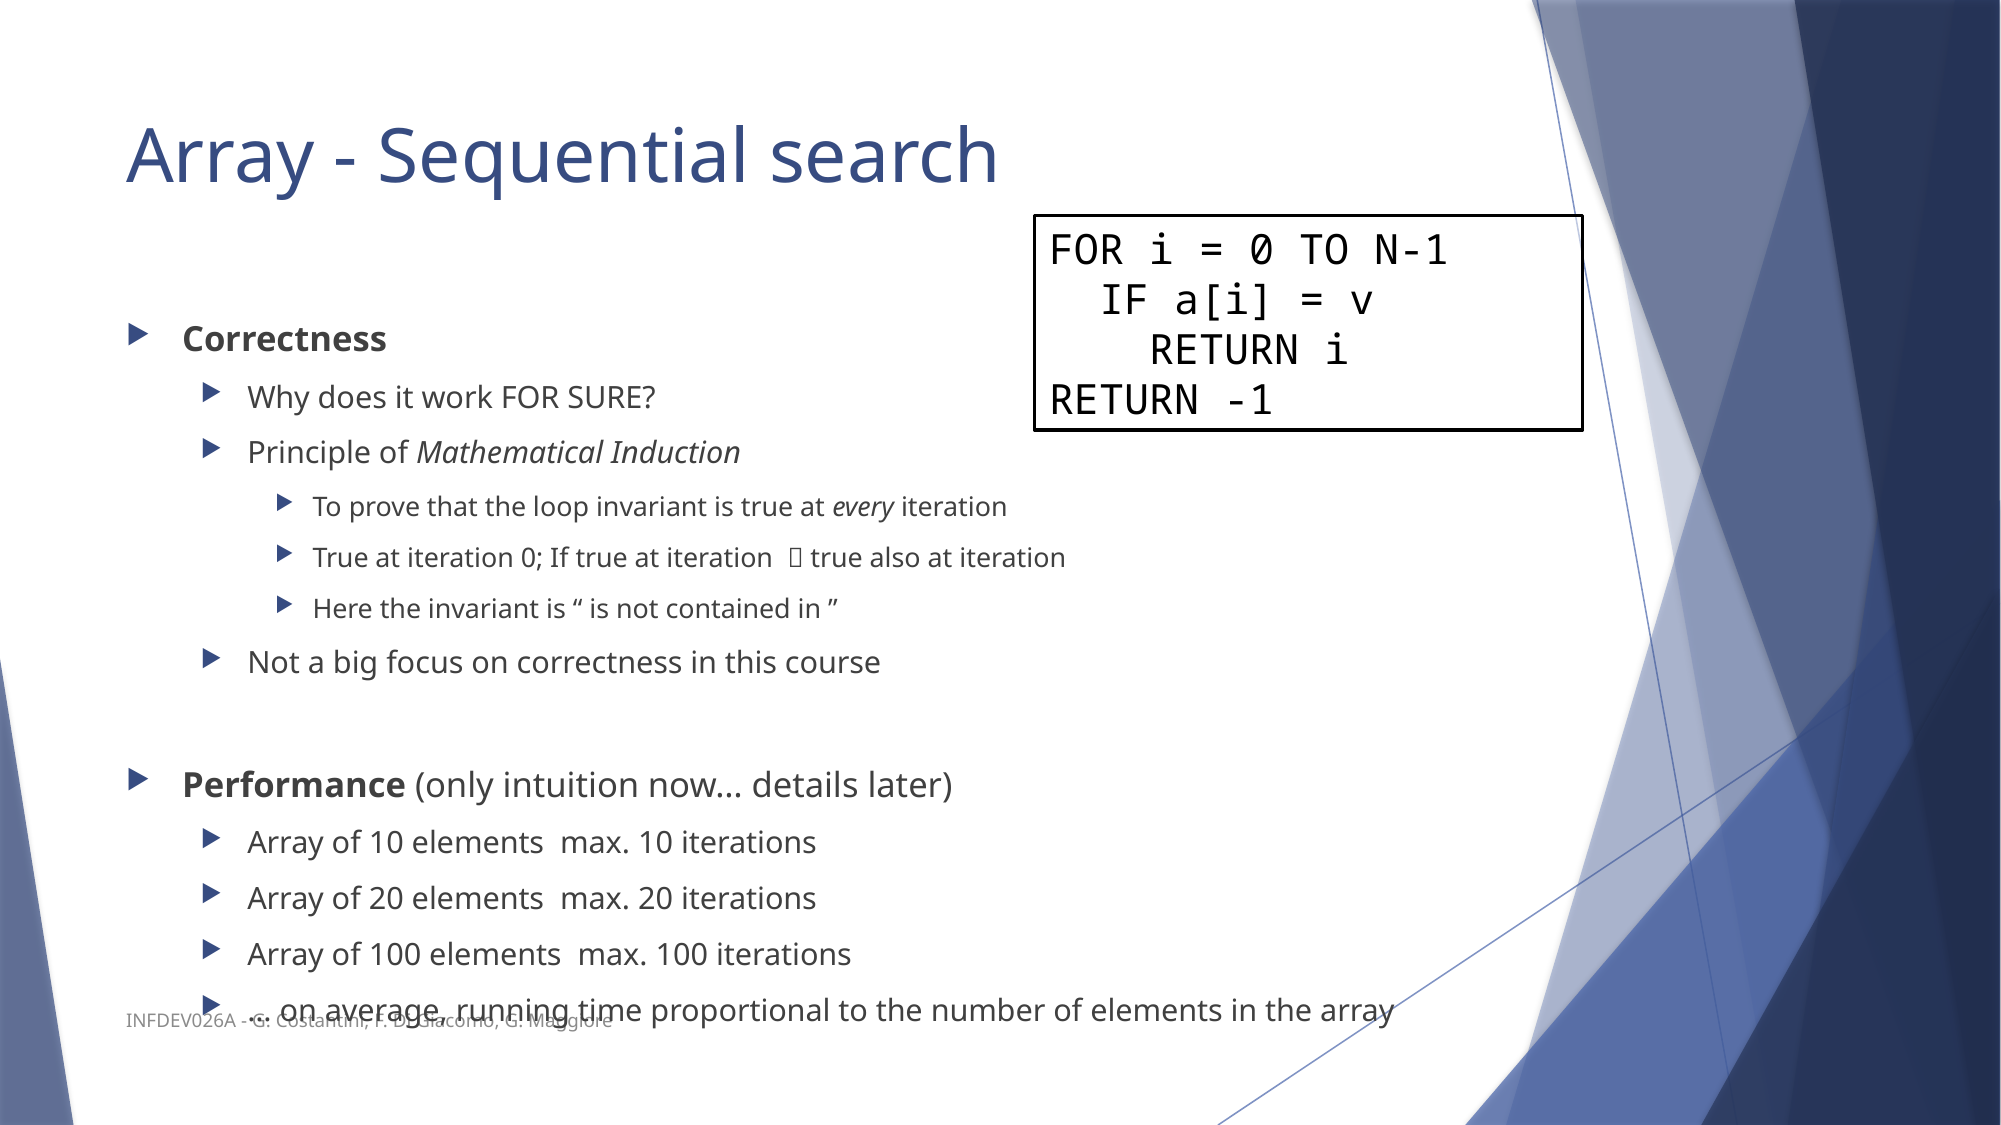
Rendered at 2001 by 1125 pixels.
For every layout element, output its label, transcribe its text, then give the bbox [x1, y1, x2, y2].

text_box FOR i = 0 TO N-1 IF a[i] = v RETURN i RETURN -1 [1033, 214, 1584, 432]
footer INFDEV026A - G. Costantini, F. Di Giacomo, G. Maggiore [111, 991, 1145, 1051]
title Array - Sequential search [111, 99, 1522, 317]
